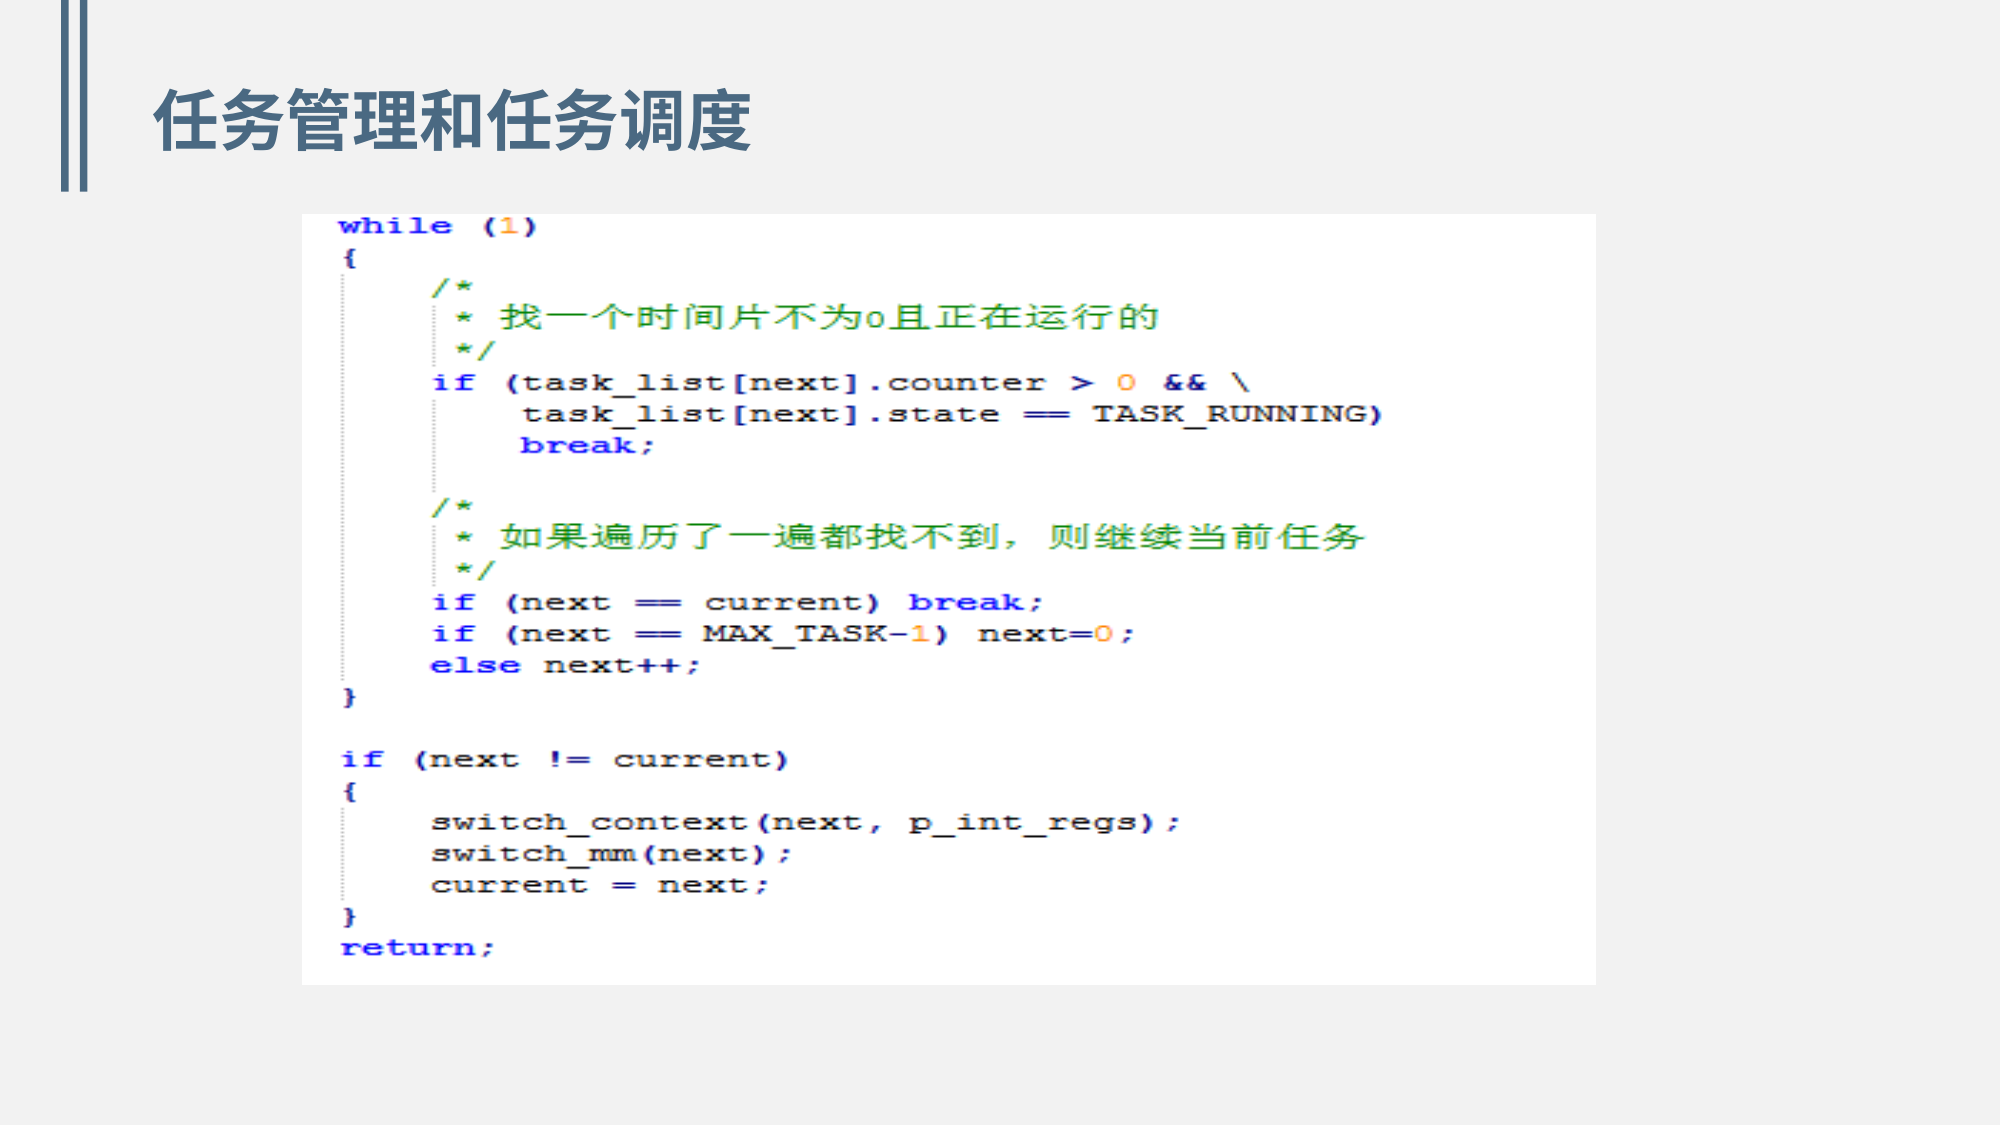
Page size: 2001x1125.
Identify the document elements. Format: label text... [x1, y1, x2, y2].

picture [302, 214, 1596, 985]
title 任务管理和任务调度 [137, 64, 1863, 184]
